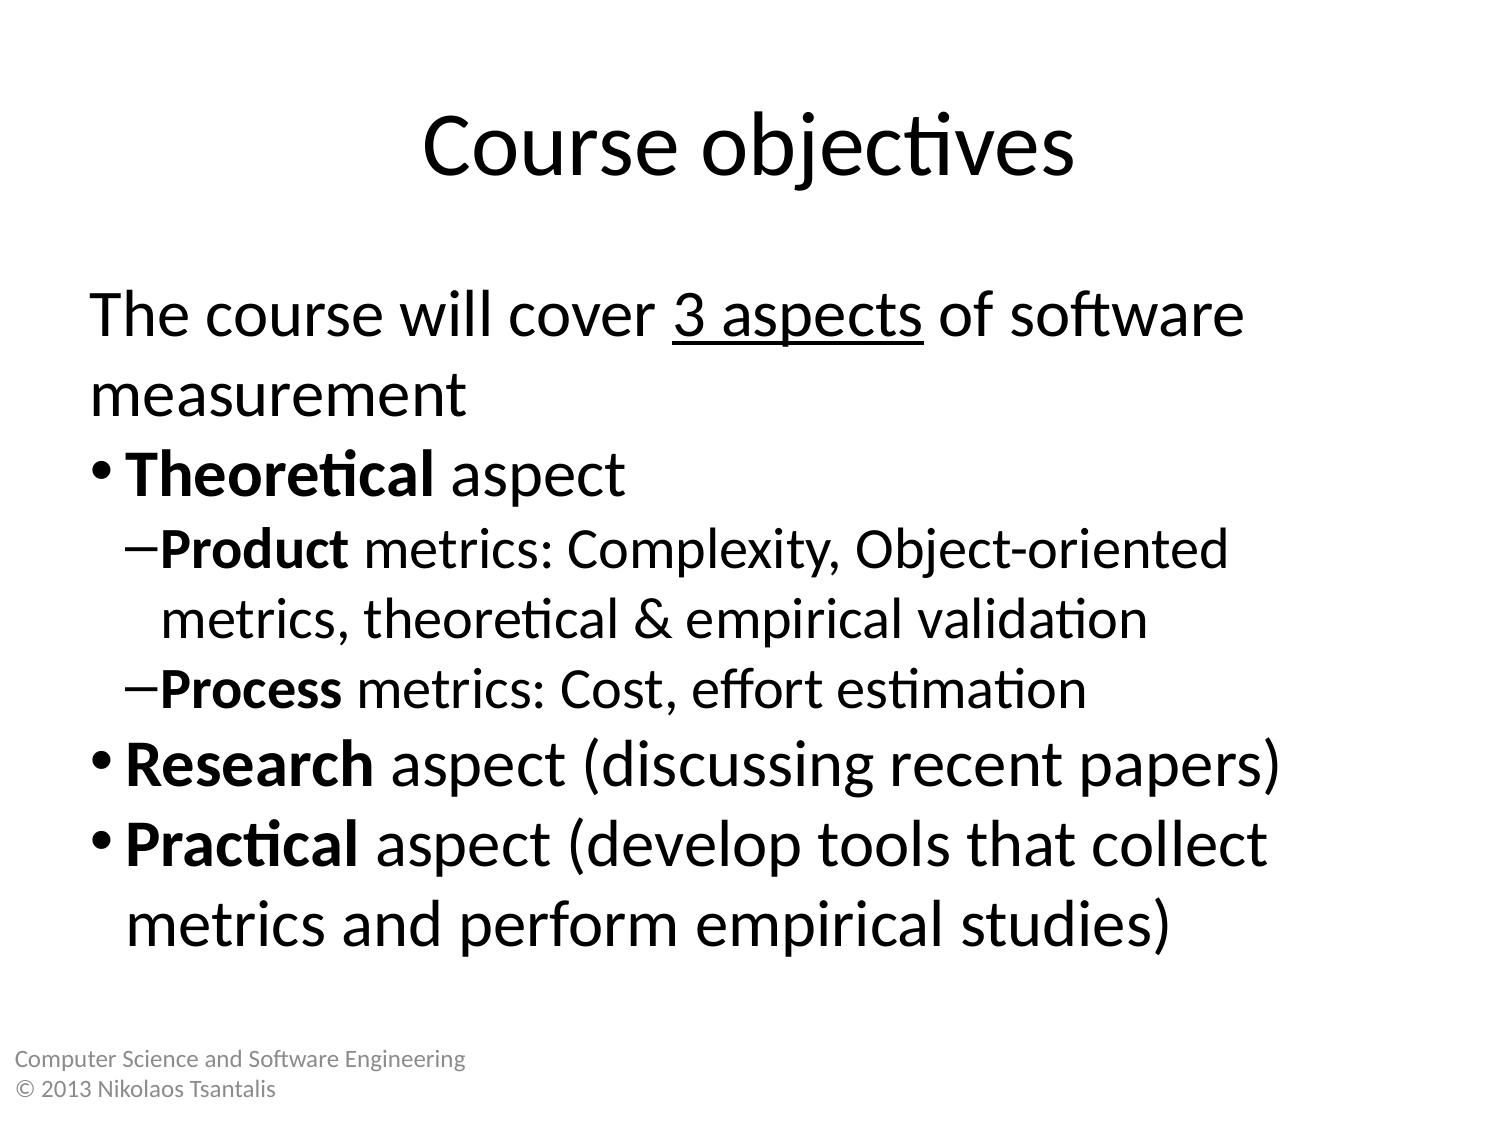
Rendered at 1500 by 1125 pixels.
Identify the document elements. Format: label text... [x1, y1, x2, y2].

text_box The course will cover 3 aspects of software measurement Theoretical aspect Product metrics: Complexity, Object-oriented metrics, theoretical & empirical validation Process metrics: Cost, effort estimation Research aspect (discussing recent papers) Practical aspect (develop tools that collect metrics and perform empirical studies) [75, 262, 1425, 1005]
text_box Course objectives [75, 45, 1425, 233]
